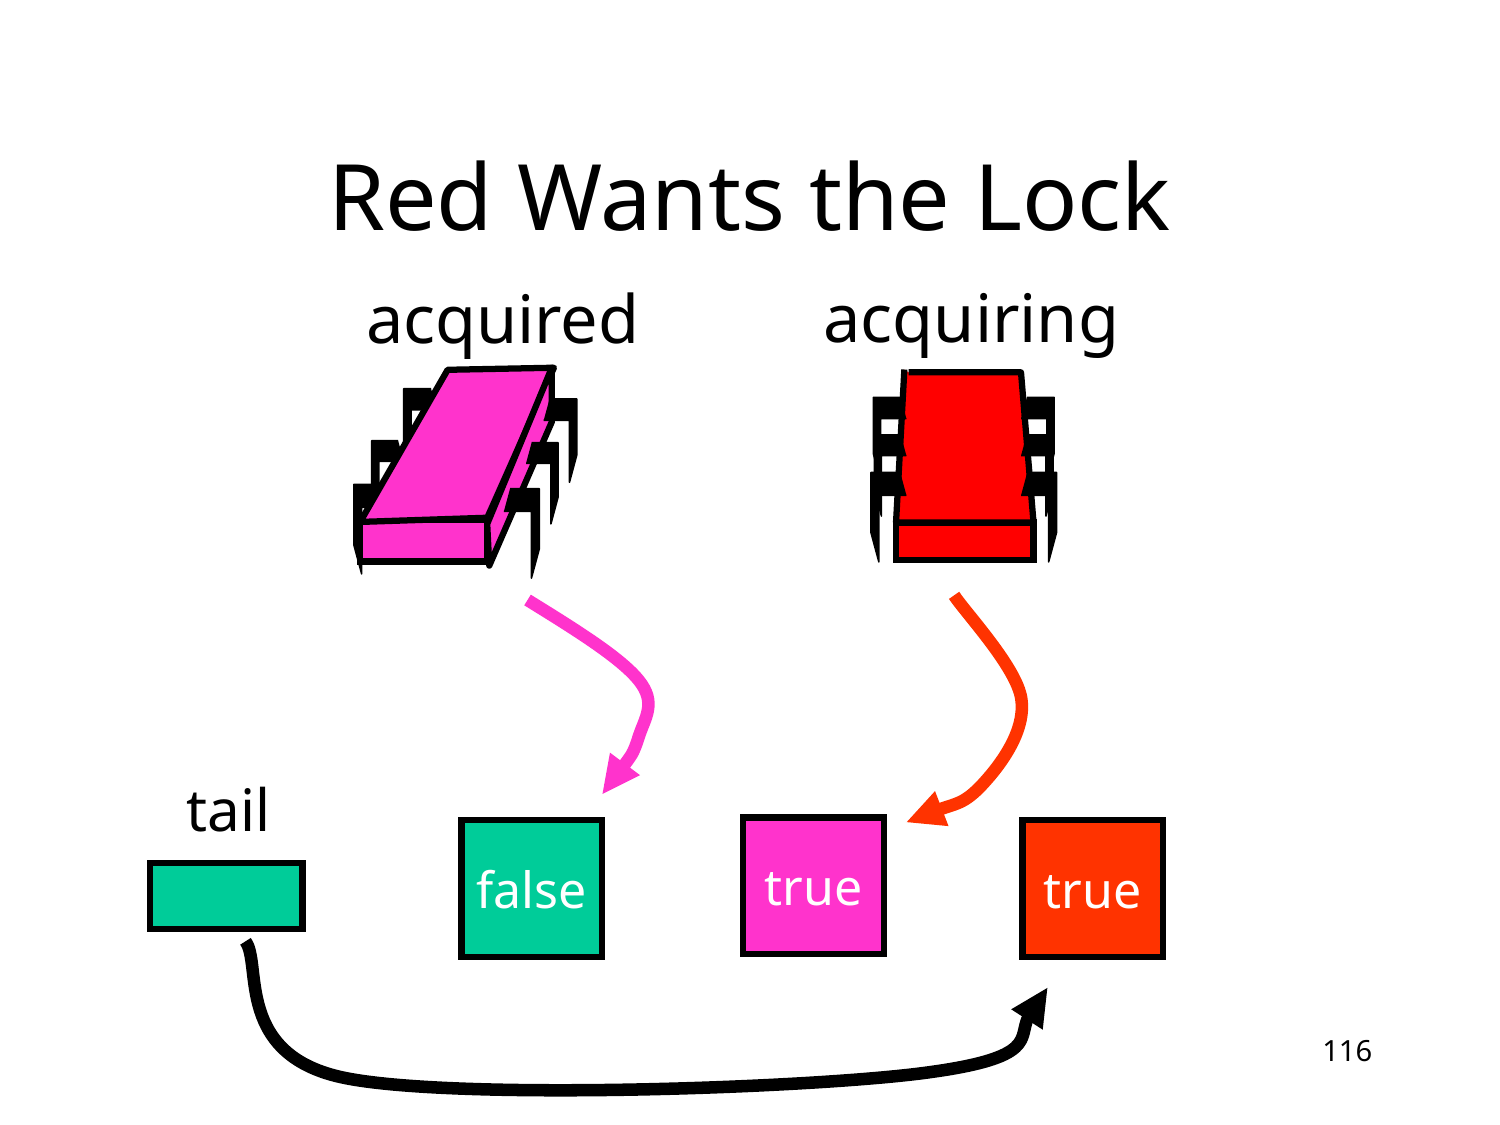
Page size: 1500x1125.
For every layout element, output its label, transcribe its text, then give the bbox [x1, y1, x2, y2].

title Red Wants the Lock [112, 99, 1388, 288]
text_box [817, 267, 1126, 563]
text_box [527, 599, 649, 794]
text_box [353, 269, 651, 579]
text_box false [461, 819, 603, 957]
text_box true [1022, 819, 1163, 957]
text_box [906, 595, 1022, 824]
slide_number 116 [1074, 1024, 1388, 1101]
text_box [245, 941, 1048, 1091]
text_box tail [171, 765, 285, 851]
text_box [149, 863, 303, 929]
text_box true [743, 817, 884, 955]
